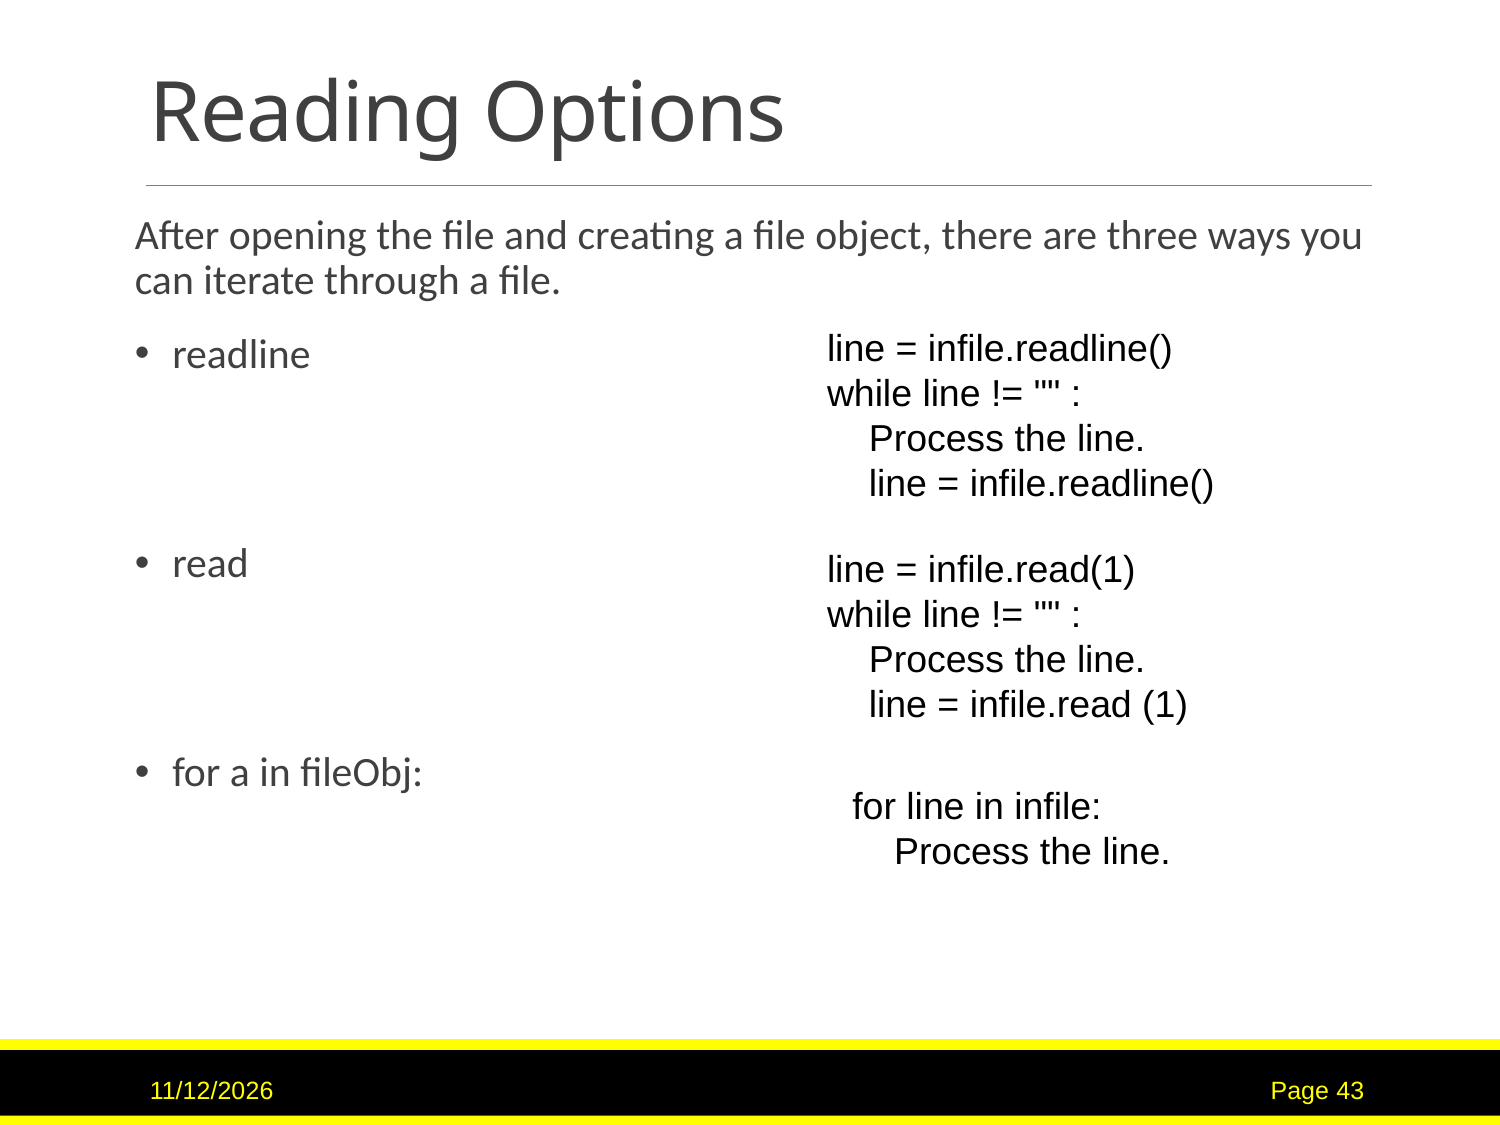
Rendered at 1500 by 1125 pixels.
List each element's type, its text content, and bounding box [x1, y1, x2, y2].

text_box line = infile.readline() while line != "" : Process the line. line = infile.readline() [812, 316, 1338, 512]
list After opening the file and creating a file object, there are three ways you can iterate through a file. readline read for a in fileObj: [134, 205, 1373, 963]
text_box line = infile.read(1) while line != "" : Process the line. line = infile.read (1) [812, 537, 1338, 733]
text_box for line in infile: Process the line. [837, 774, 1363, 925]
slide_number Page 43 [1217, 1059, 1380, 1120]
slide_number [134, 1059, 440, 1120]
title Reading Options [134, 47, 1373, 167]
